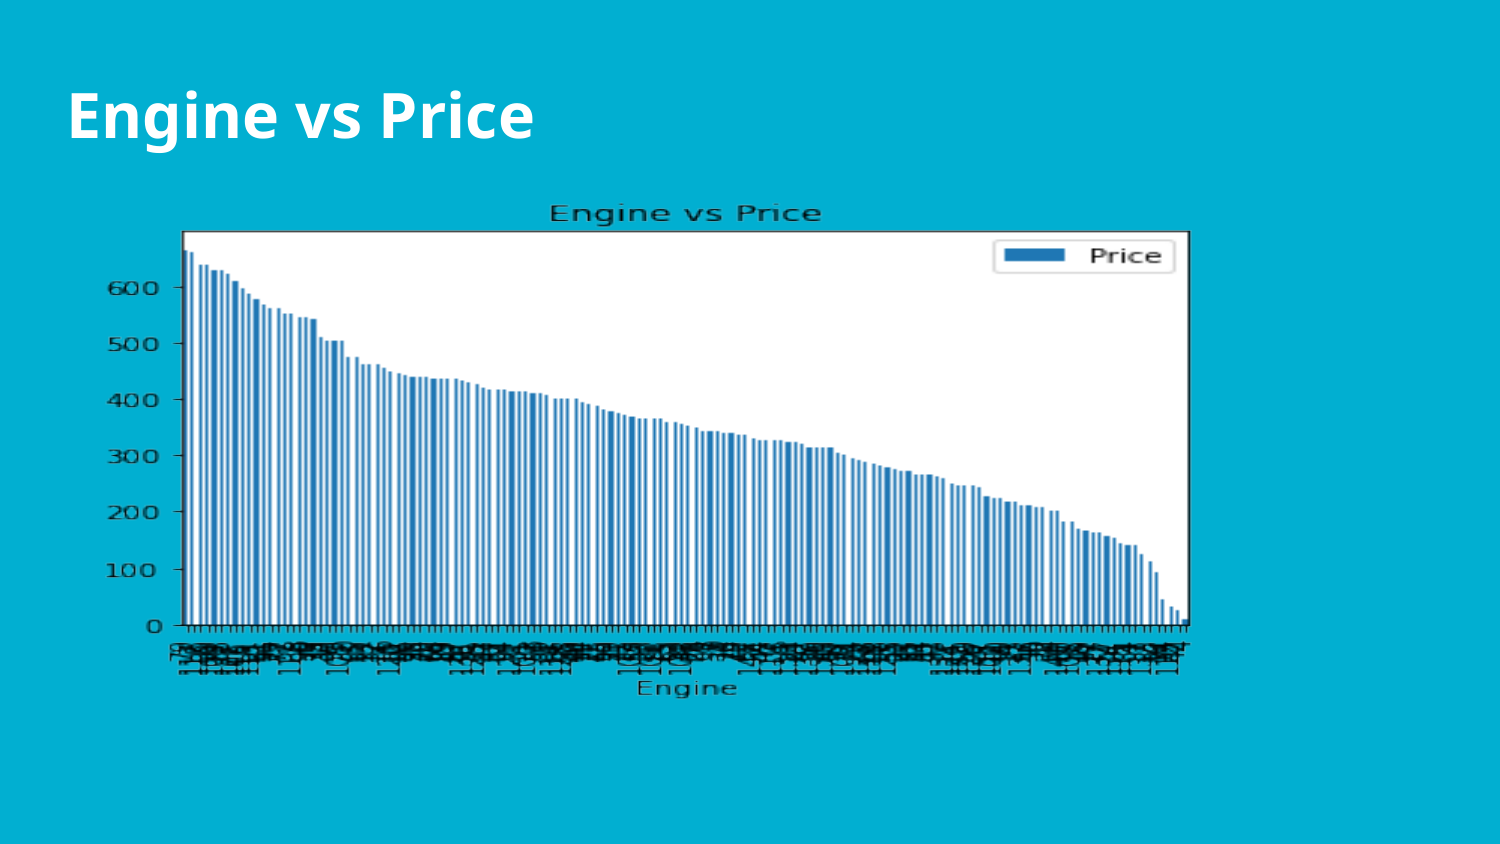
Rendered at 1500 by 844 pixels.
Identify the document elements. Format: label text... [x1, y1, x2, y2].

picture [83, 191, 1223, 710]
title Engine vs Price [51, 61, 1449, 167]
